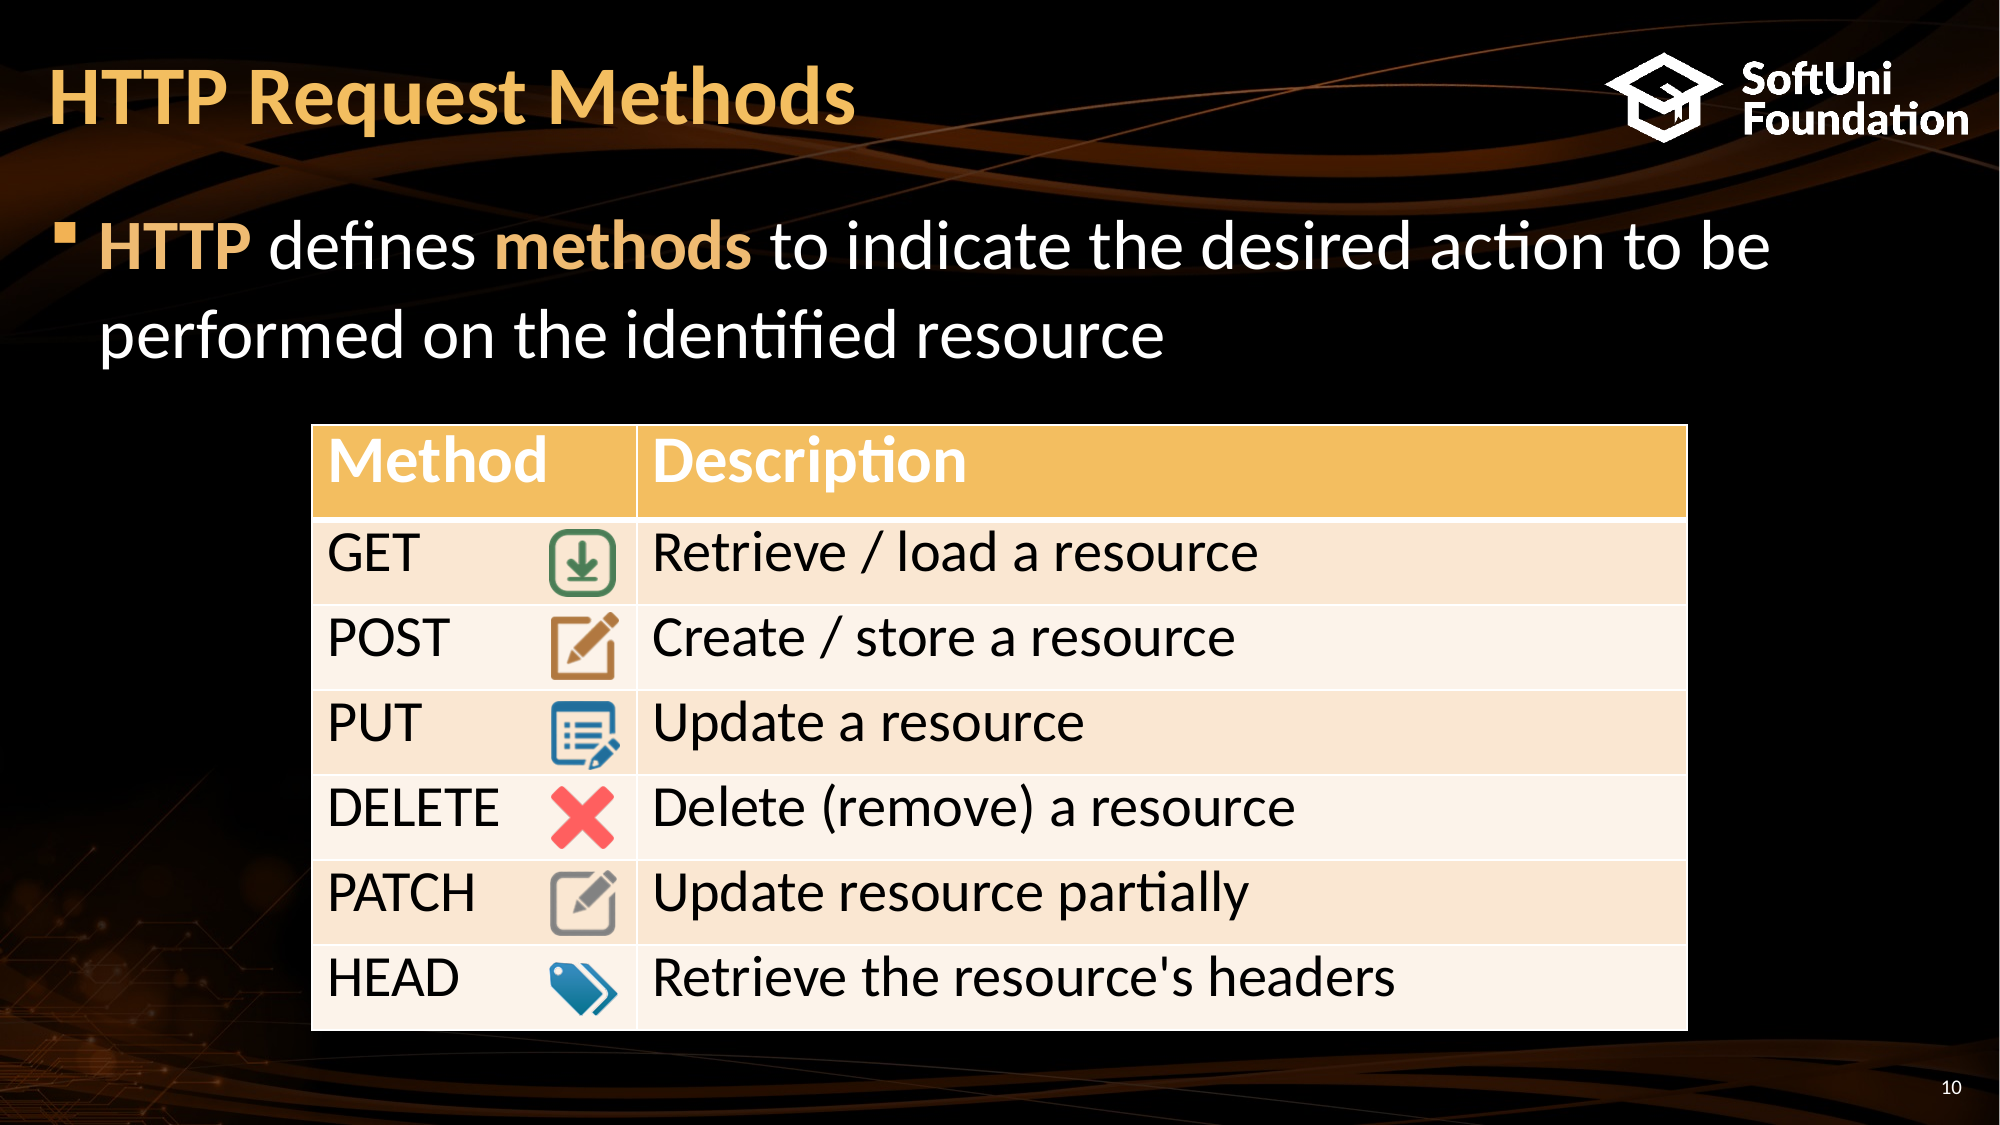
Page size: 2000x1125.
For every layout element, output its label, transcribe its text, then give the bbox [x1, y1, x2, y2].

table_cell Create / store a resource [638, 606, 1686, 689]
picture [0, 0, 2000, 1125]
list HTTP defines methods to indicate the desired action to be performed on the identified resource [31, 188, 1968, 1103]
table_cell HEAD [313, 946, 636, 1029]
table_cell Delete (remove) a resource [638, 776, 1686, 859]
table_header Method [313, 426, 636, 517]
table_cell Update resource partially [638, 861, 1686, 944]
table_cell PUT [313, 691, 636, 774]
table_cell POST [313, 606, 636, 689]
table_cell Retrieve the resource's headers [638, 946, 1686, 1029]
table_cell PATCH [313, 861, 636, 944]
table_cell Update a resource [638, 691, 1686, 774]
title HTTP Request Methods [30, 6, 1602, 189]
table_cell DELETE [313, 776, 636, 859]
table_cell Retrieve / load a resource [638, 523, 1686, 604]
table_cell GET [313, 523, 636, 604]
table_header Description [638, 426, 1686, 517]
